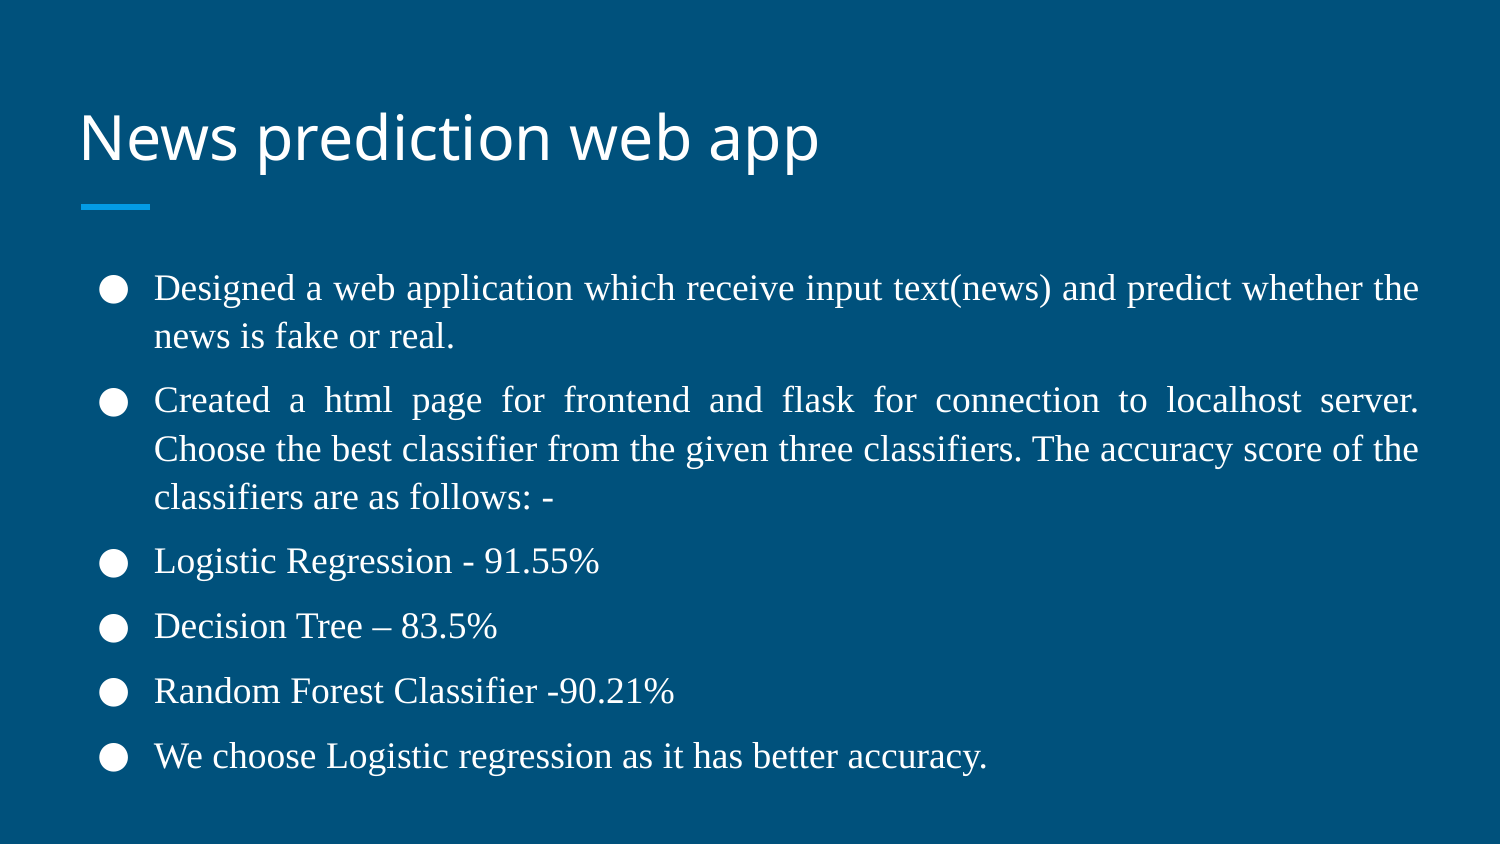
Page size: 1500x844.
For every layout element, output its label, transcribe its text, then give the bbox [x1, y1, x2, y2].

title News prediction web app [63, 75, 1437, 188]
list Designed a web application which receive input text(news) and predict whether the news is fake or real. Created a html page for frontend and flask for connection to localhost server. Choose the best classifier from the given three classifiers. The accuracy score of the classifiers are as follows: - Logistic Regression - 91.55% Decision Tree – 83.5% Random Forest Classifier -90.21% We choose Logistic regression as it has better accuracy. [63, 244, 1437, 800]
